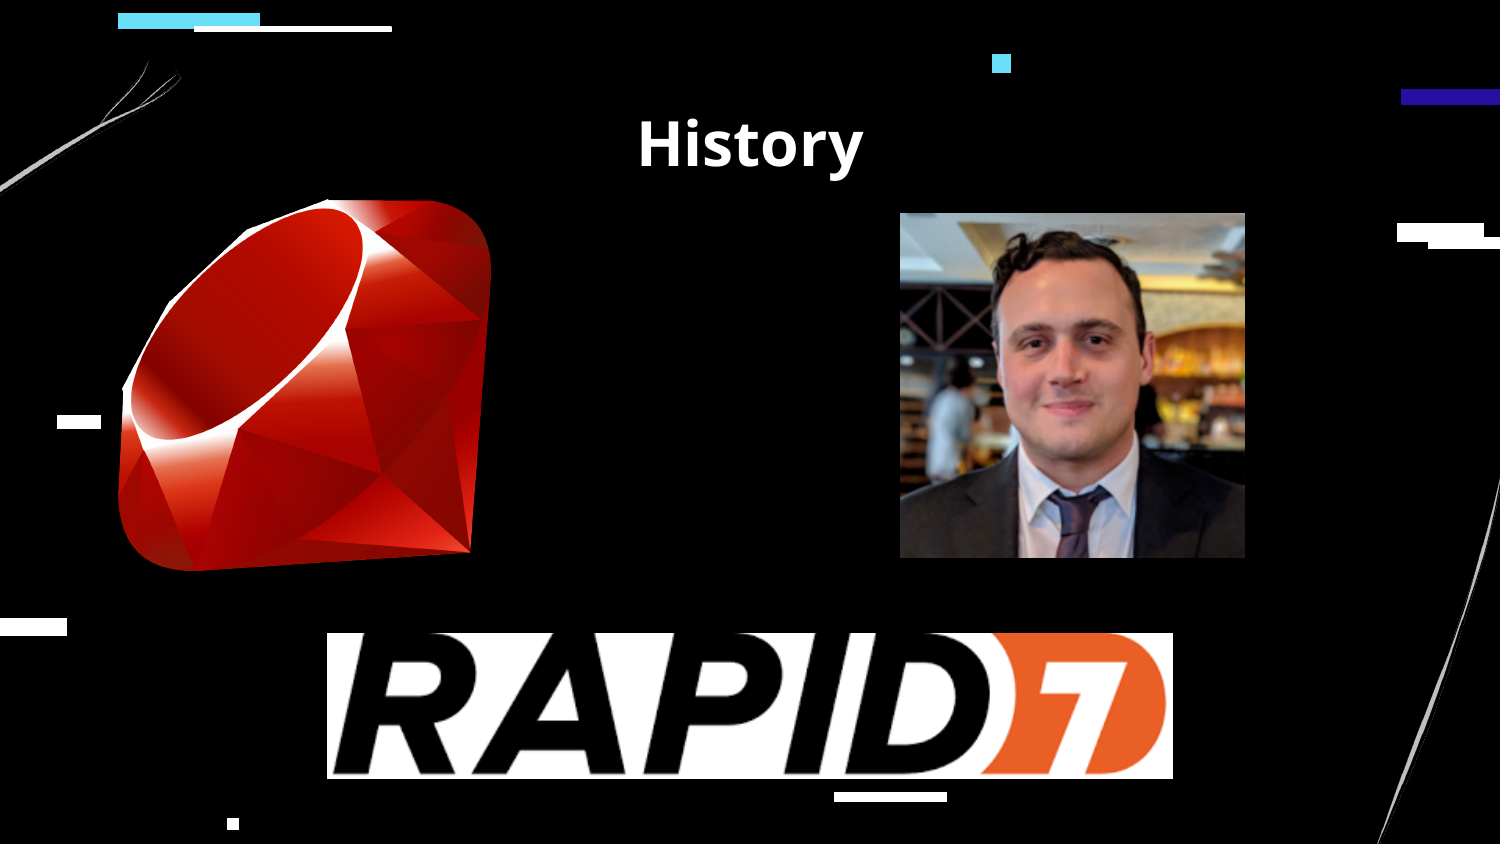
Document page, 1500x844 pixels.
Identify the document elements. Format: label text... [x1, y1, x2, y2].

picture [327, 213, 1500, 844]
title History [118, 88, 1382, 167]
picture [0, 0, 491, 573]
